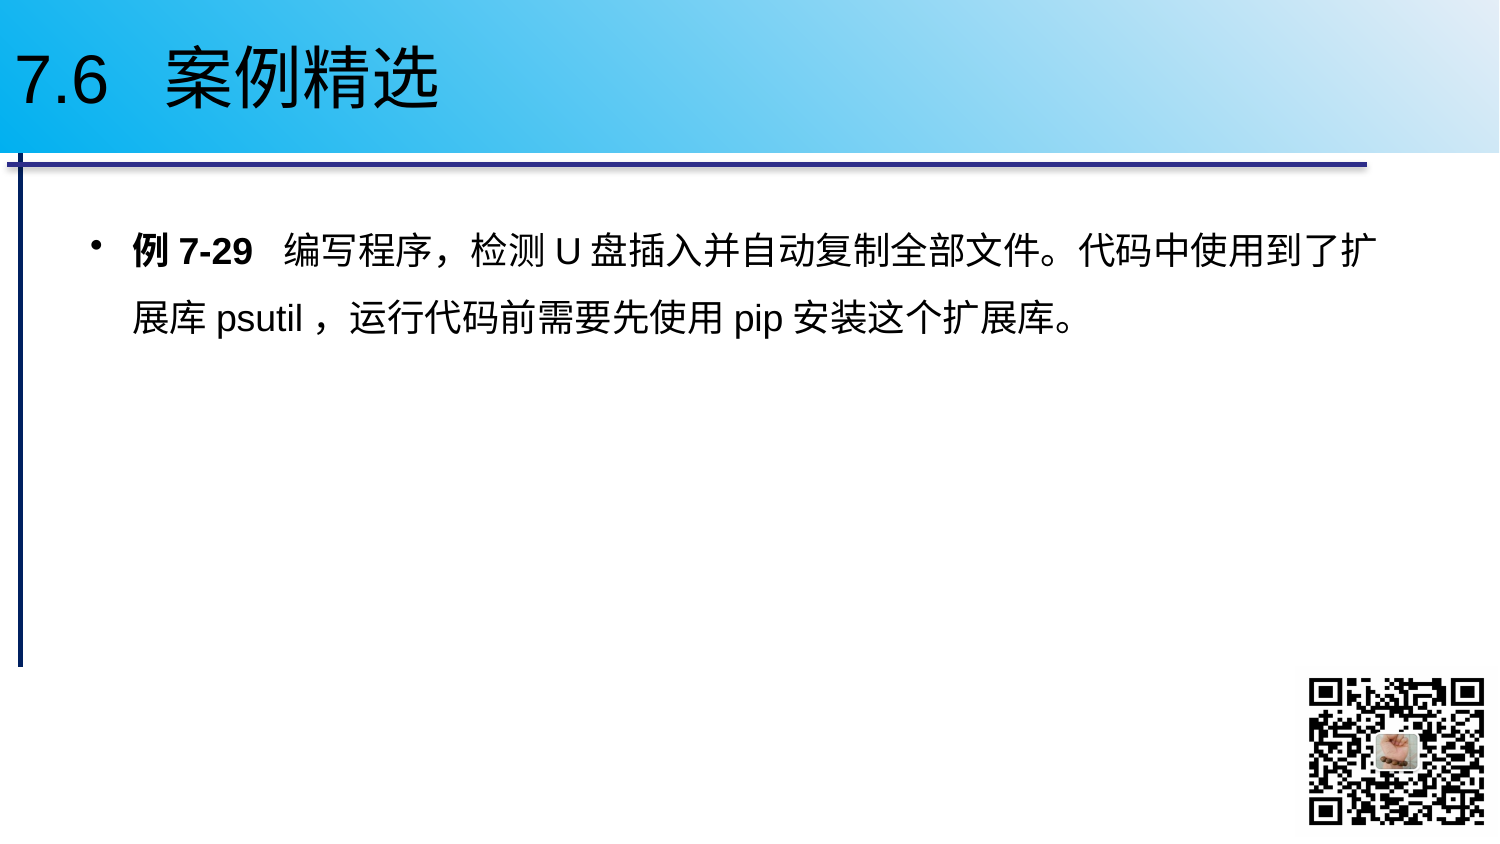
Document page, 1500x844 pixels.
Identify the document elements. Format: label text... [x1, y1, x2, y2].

list 例7-29 编写程序，检测U盘插入并自动复制全部文件。代码中使用到了扩展库psutil，运行代码前需要先使用pip安装这个扩展库。 [74, 196, 1426, 755]
picture [1295, 666, 1498, 837]
title 7.6 案例精选 [0, 0, 1500, 153]
